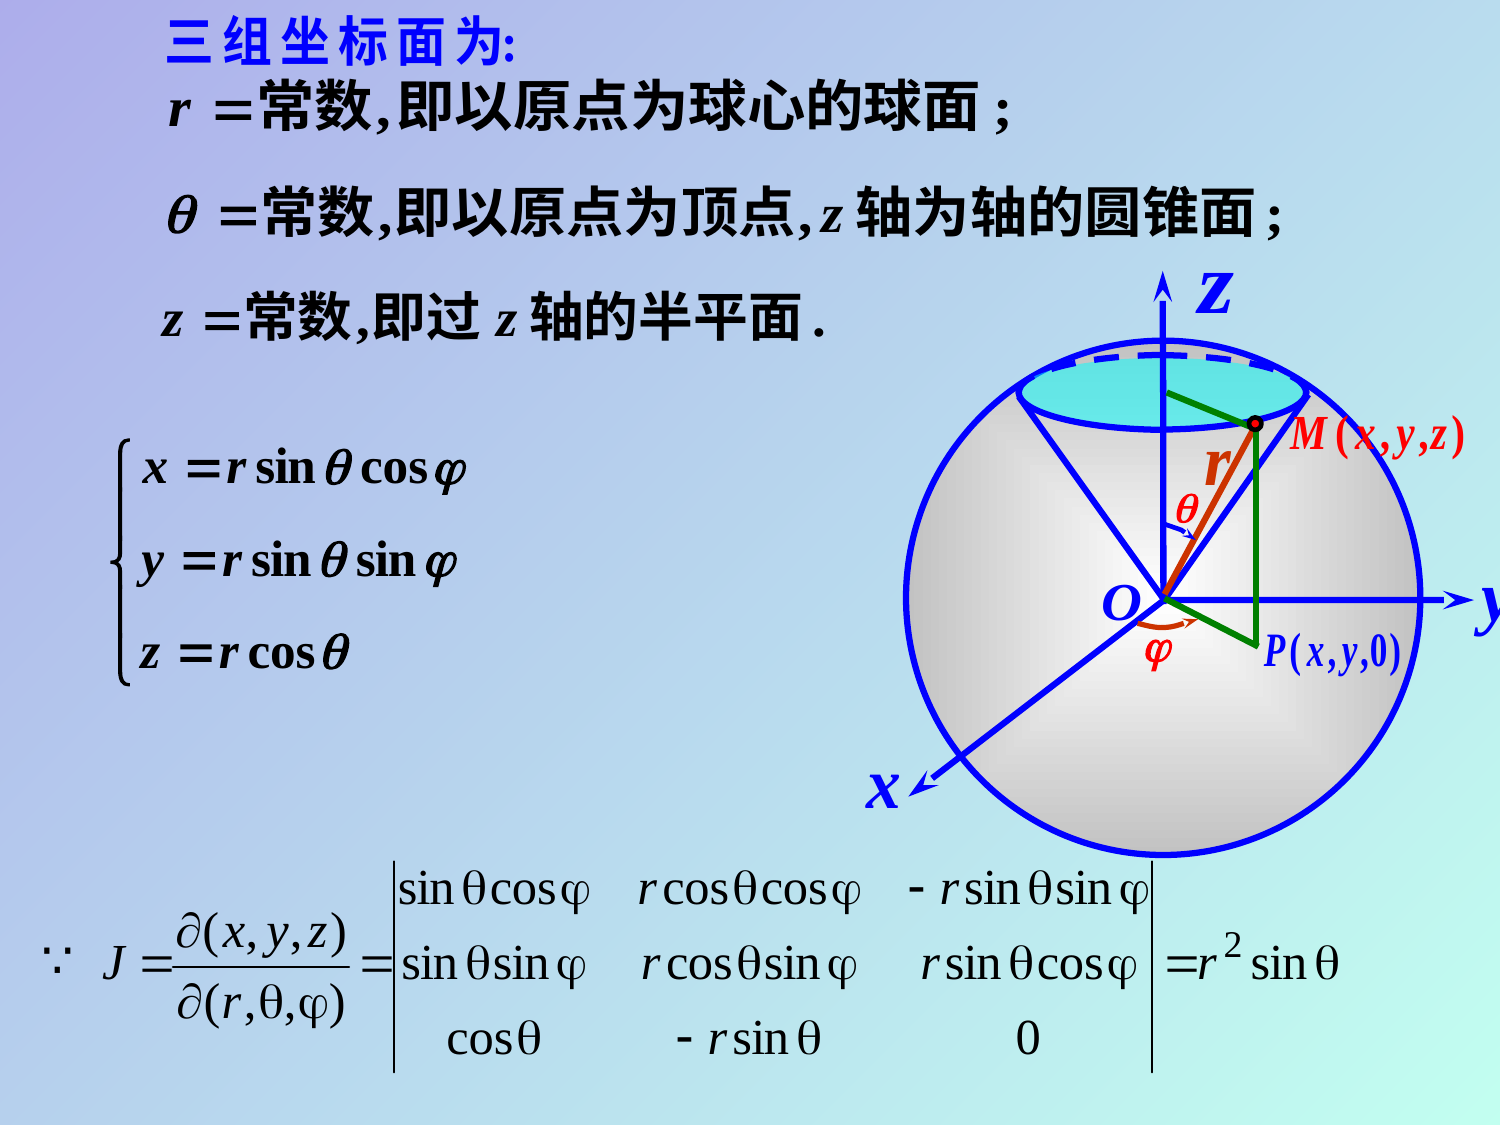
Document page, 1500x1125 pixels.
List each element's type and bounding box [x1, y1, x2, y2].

text_box [99, 430, 493, 696]
text_box [152, 278, 833, 359]
text_box [856, 254, 1500, 849]
text_box [41, 849, 1500, 1084]
text_box [159, 172, 1306, 255]
text_box [159, 66, 1022, 150]
text_box [159, 7, 523, 66]
